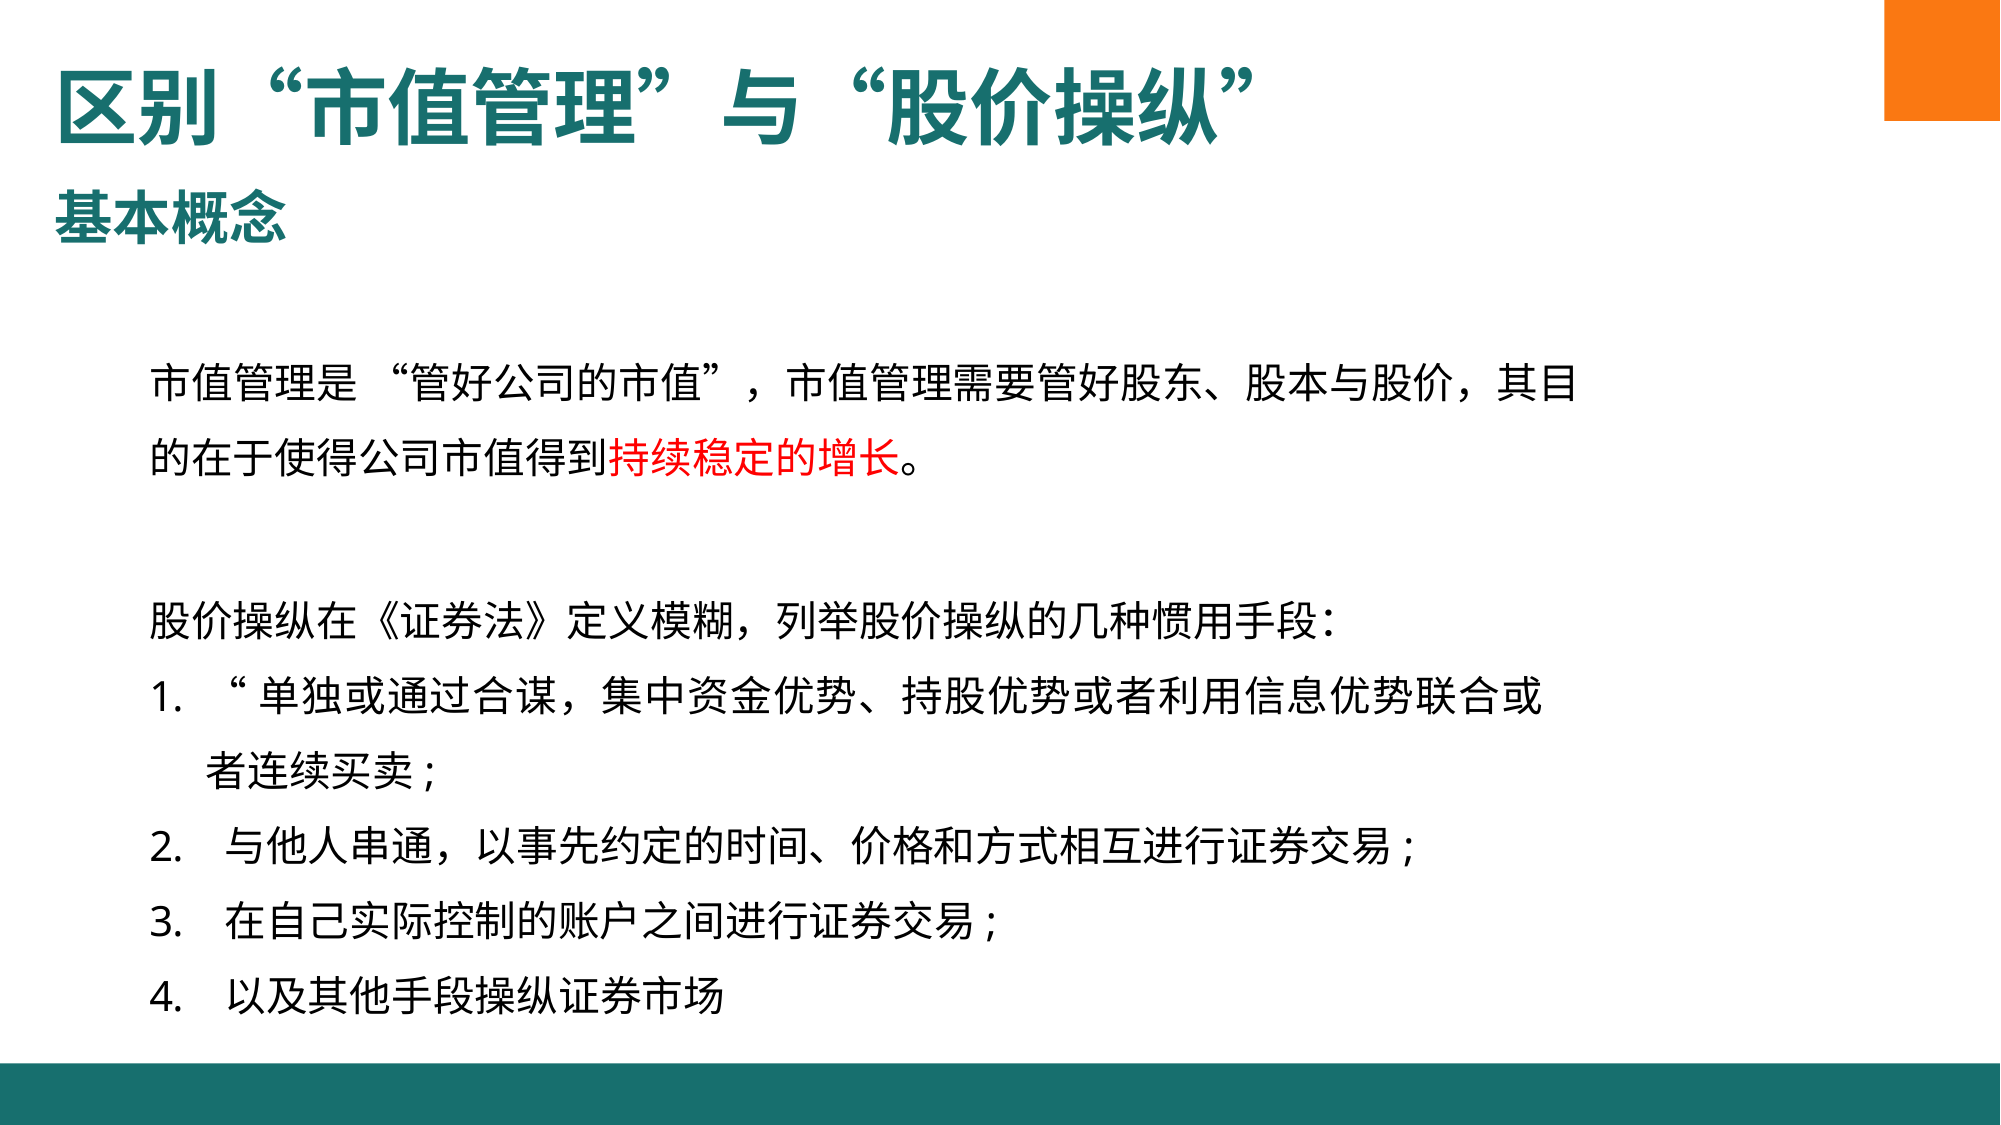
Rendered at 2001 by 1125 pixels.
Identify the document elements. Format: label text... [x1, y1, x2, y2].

text_box 股价操纵在《证券法》定义模糊，列举股价操纵的几种惯用手段： “单独或通过合谋，集中资金优势、持股优势或者利用信息优势联合或者连续买卖; 与他人串通，以事先约定的时间、价格和方式相互进行证券交易; 在自己实际控制的账户之间进行证券交易; 以及其他手段操纵证券市场 [134, 562, 1558, 1028]
text_box [1883, 0, 2000, 122]
text_box 市值管理是 “管好公司的市值”，市值管理需要管好股东、股本与股价，其目的在于使得公司市值得到持续稳定的增长。 [134, 324, 1595, 489]
text_box 基本概念 [39, 174, 303, 259]
text_box 区别“市值管理”与“股价操纵” [39, 47, 1318, 163]
text_box [0, 1062, 2000, 1125]
